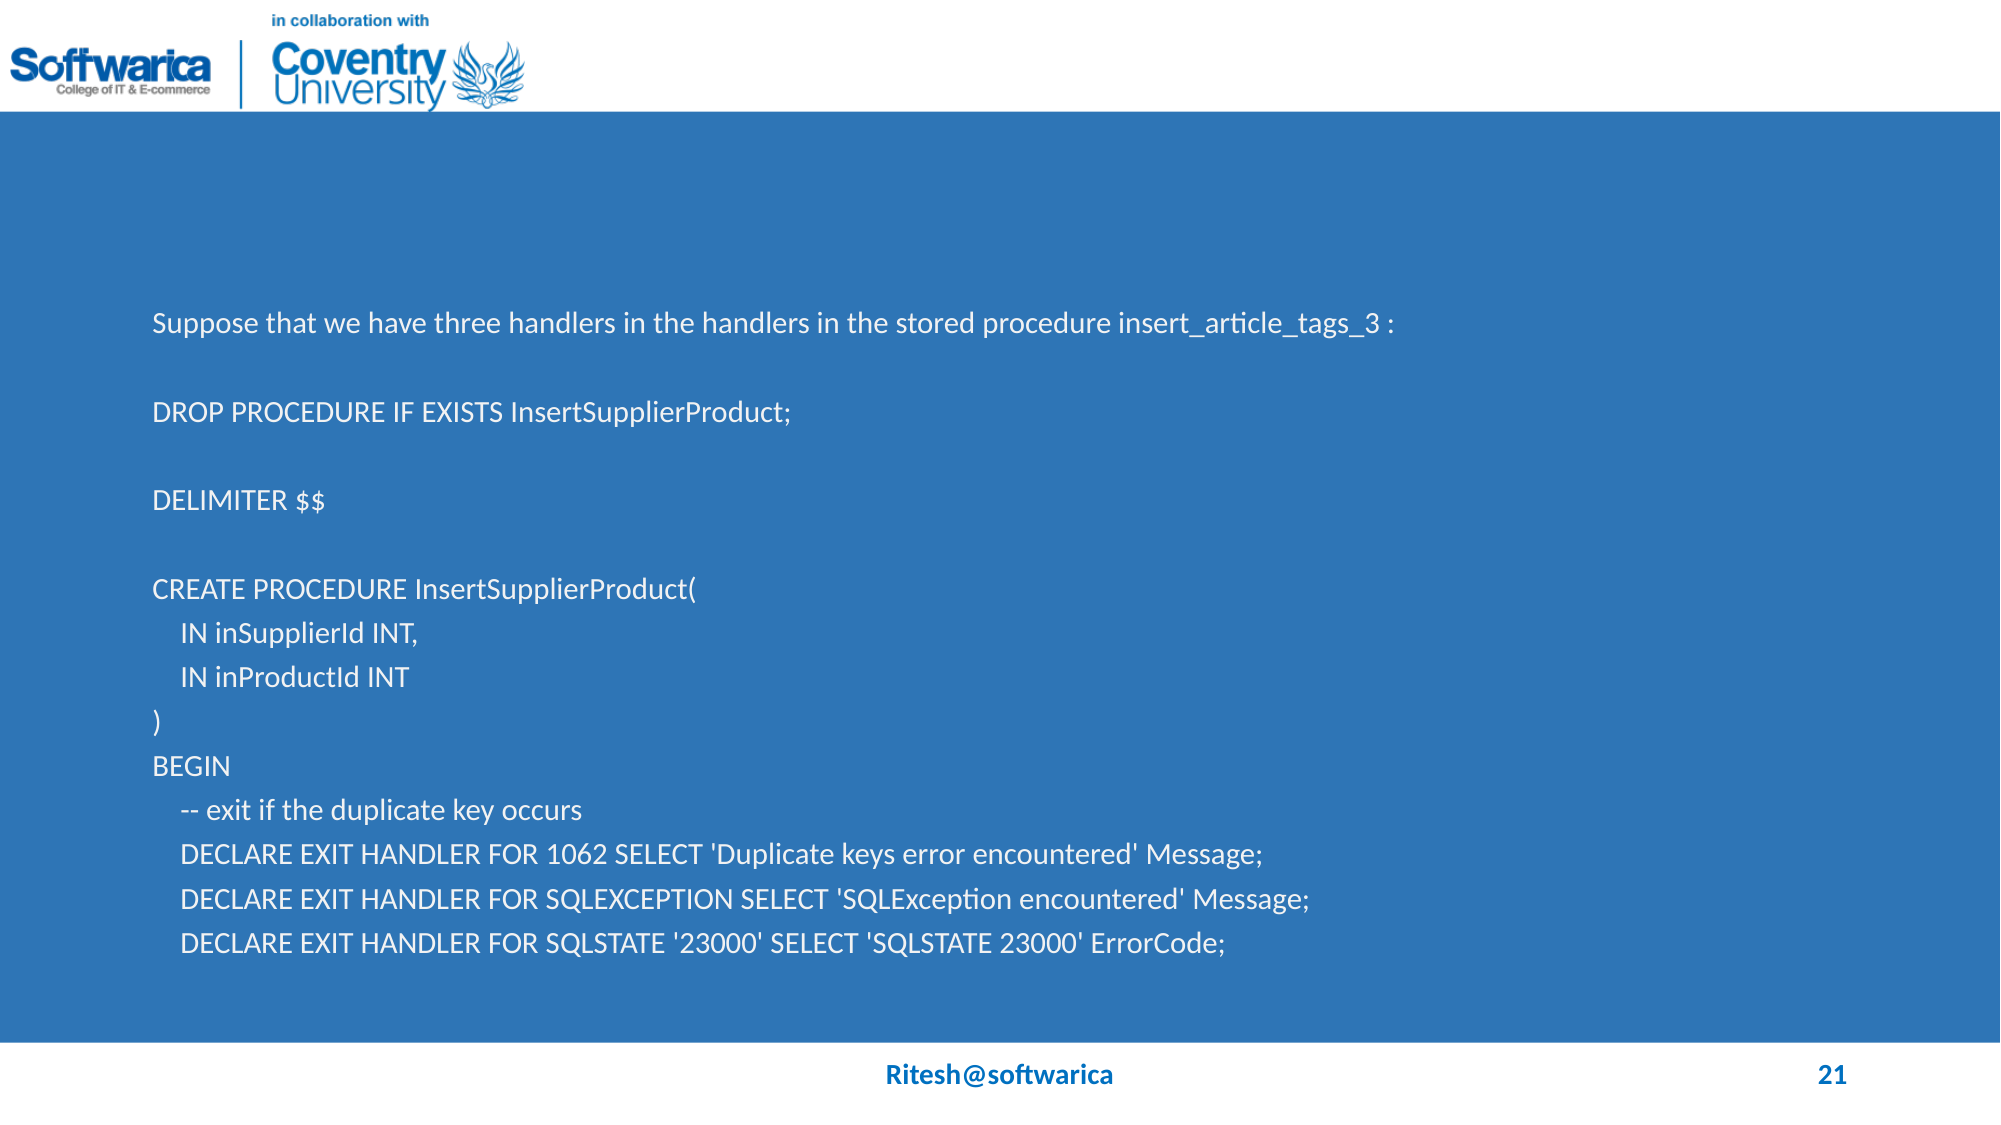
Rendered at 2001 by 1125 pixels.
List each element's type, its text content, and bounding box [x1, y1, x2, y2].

picture [10, 14, 525, 112]
footer Ritesh@softwarica [662, 1042, 1338, 1103]
slide_number 21 [1412, 1042, 1863, 1103]
list Suppose that we have three handlers in the handlers in the stored procedure insert_article_tags_3 : DROP PROCEDURE IF EXISTS InsertSupplierProduct; DELIMITER $$ CREATE PROCEDURE InsertSupplierProduct( IN inSupplierId INT, IN inProductId INT ) BEGIN -- exit if the duplicate key occurs DECLARE EXIT HANDLER FOR 1062 SELECT 'Duplicate keys error encountered' Message; DECLARE EXIT HANDLER FOR SQLEXCEPTION SELECT 'SQLException encountered' Message; DECLARE EXIT HANDLER FOR SQLSTATE '23000' SELECT 'SQLSTATE 23000' ErrorCode; [137, 299, 1863, 1014]
